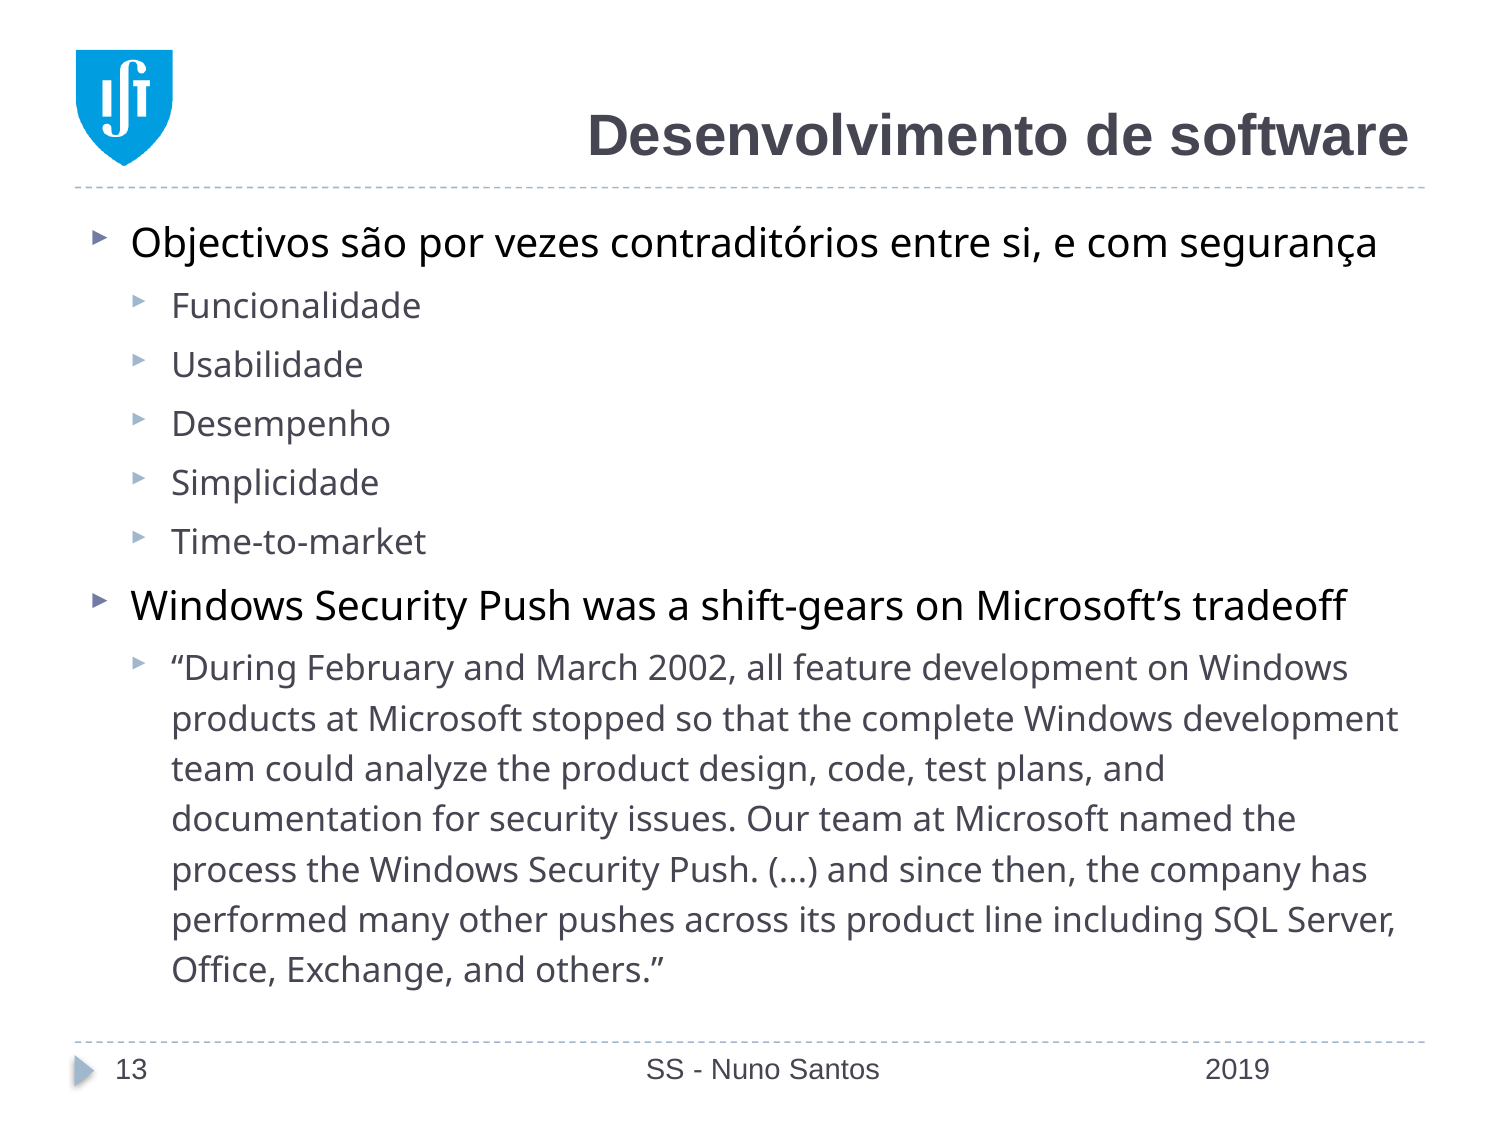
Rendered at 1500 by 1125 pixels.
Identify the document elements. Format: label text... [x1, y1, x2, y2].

slide_number 2019 [1051, 1042, 1426, 1103]
title Desenvolvimento de software [200, 24, 1425, 175]
slide_number 13 [100, 1042, 426, 1103]
footer SS - Nuno Santos [475, 1042, 1051, 1103]
list Objectivos são por vezes contraditórios entre si, e com segurança Funcionalidade Usabilidade Desempenho Simplicidade Time-to-market Windows Security Push was a shift-gears on Microsoft’s tradeoff “During February and March 2002, all feature development on Windows products at Microsoft stopped so that the complete Windows development team could analyze the product design, code, test plans, and documentation for security issues. Our team at Microsoft named the process the Windows Security Push. (...) and since then, the company has performed many other pushes across its product line including SQL Server, Office, Exchange, and others.” [75, 200, 1425, 1010]
picture [68, 42, 180, 175]
